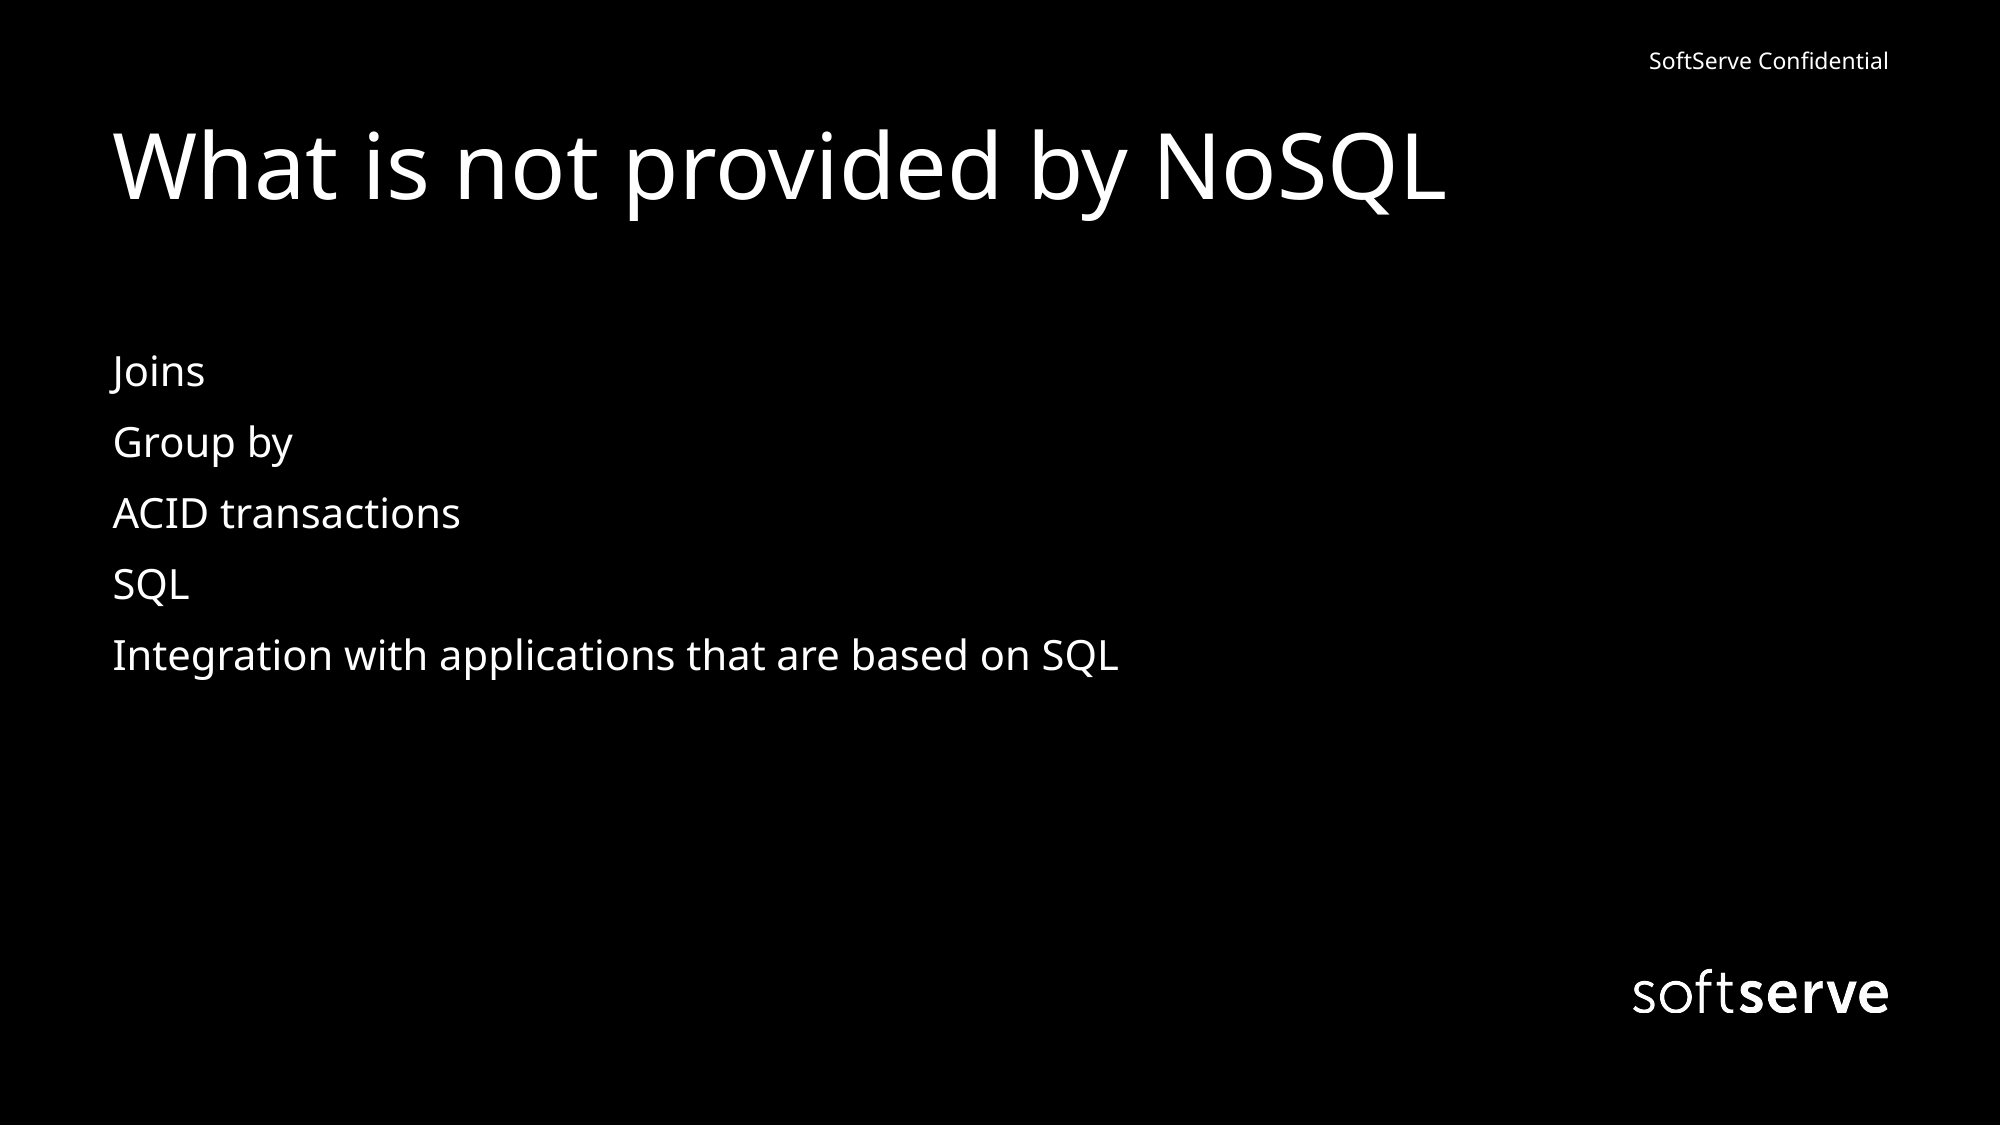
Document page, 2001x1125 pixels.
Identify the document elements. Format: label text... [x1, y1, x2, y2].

list Joins Group by ACID transactions SQL Integration with applications that are based on SQL [112, 337, 1888, 900]
title What is not provided by NoSQL [112, 112, 1888, 225]
picture [1633, 968, 1888, 1013]
